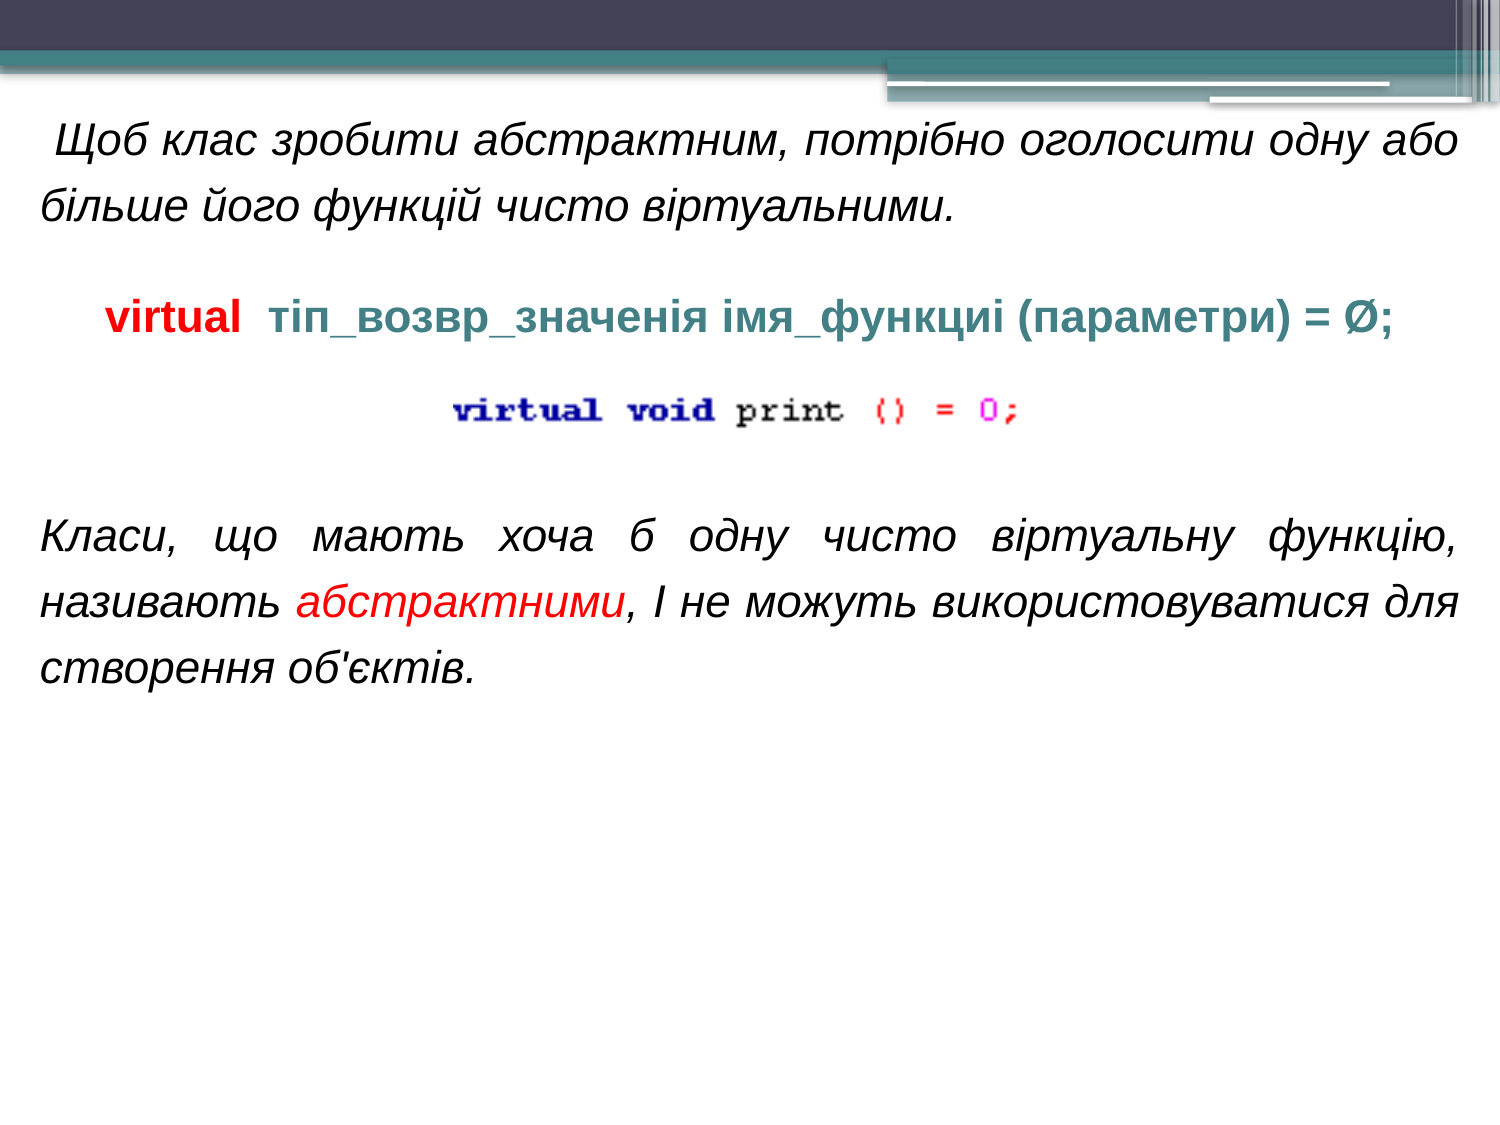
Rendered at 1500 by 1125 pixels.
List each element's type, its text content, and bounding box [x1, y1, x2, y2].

picture [453, 393, 1030, 457]
text_box Щоб клас зробити абстрактним, потрібно оголосити одну або більше його функцій чисто віртуальними. virtual тіп_возвр_значенія імя_функциі (параметри) = Ø; [24, 80, 1475, 360]
text_box Класи, що мають хоча б одну чисто віртуальну функцію, називають абстрактними, І не можуть використовуватися для створення об'єктів. [24, 487, 1475, 700]
